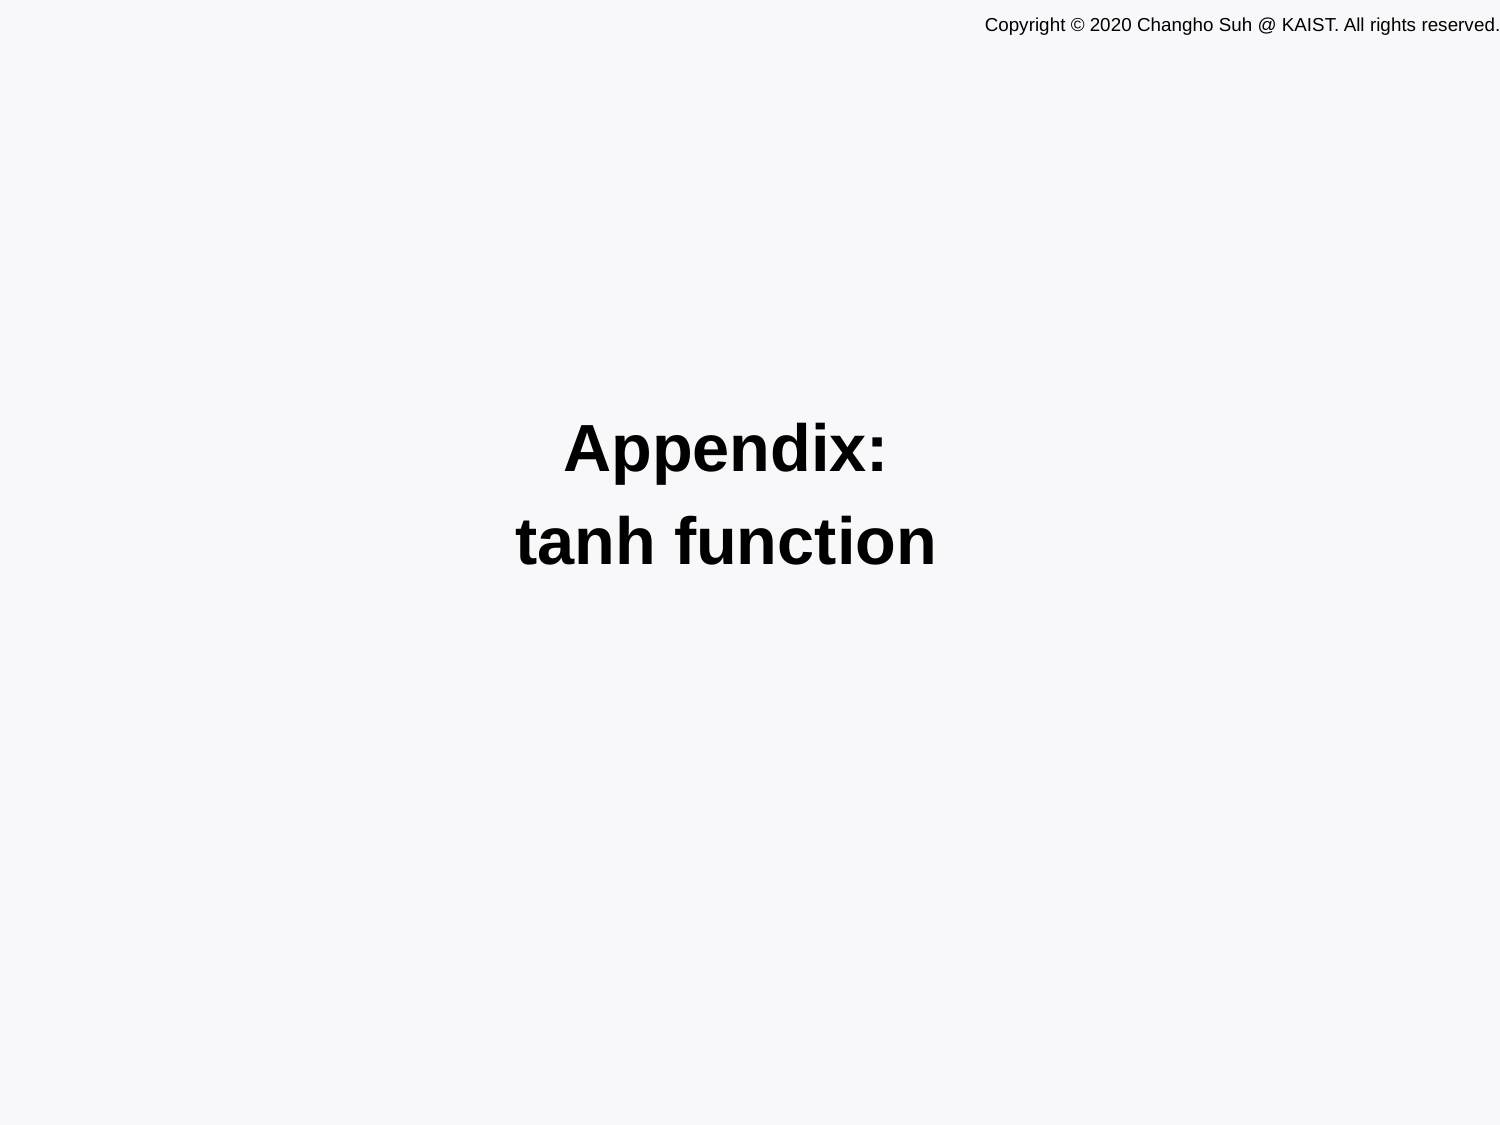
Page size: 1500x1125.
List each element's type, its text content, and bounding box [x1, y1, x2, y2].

text_box Appendix: tanh function [171, 397, 1282, 516]
